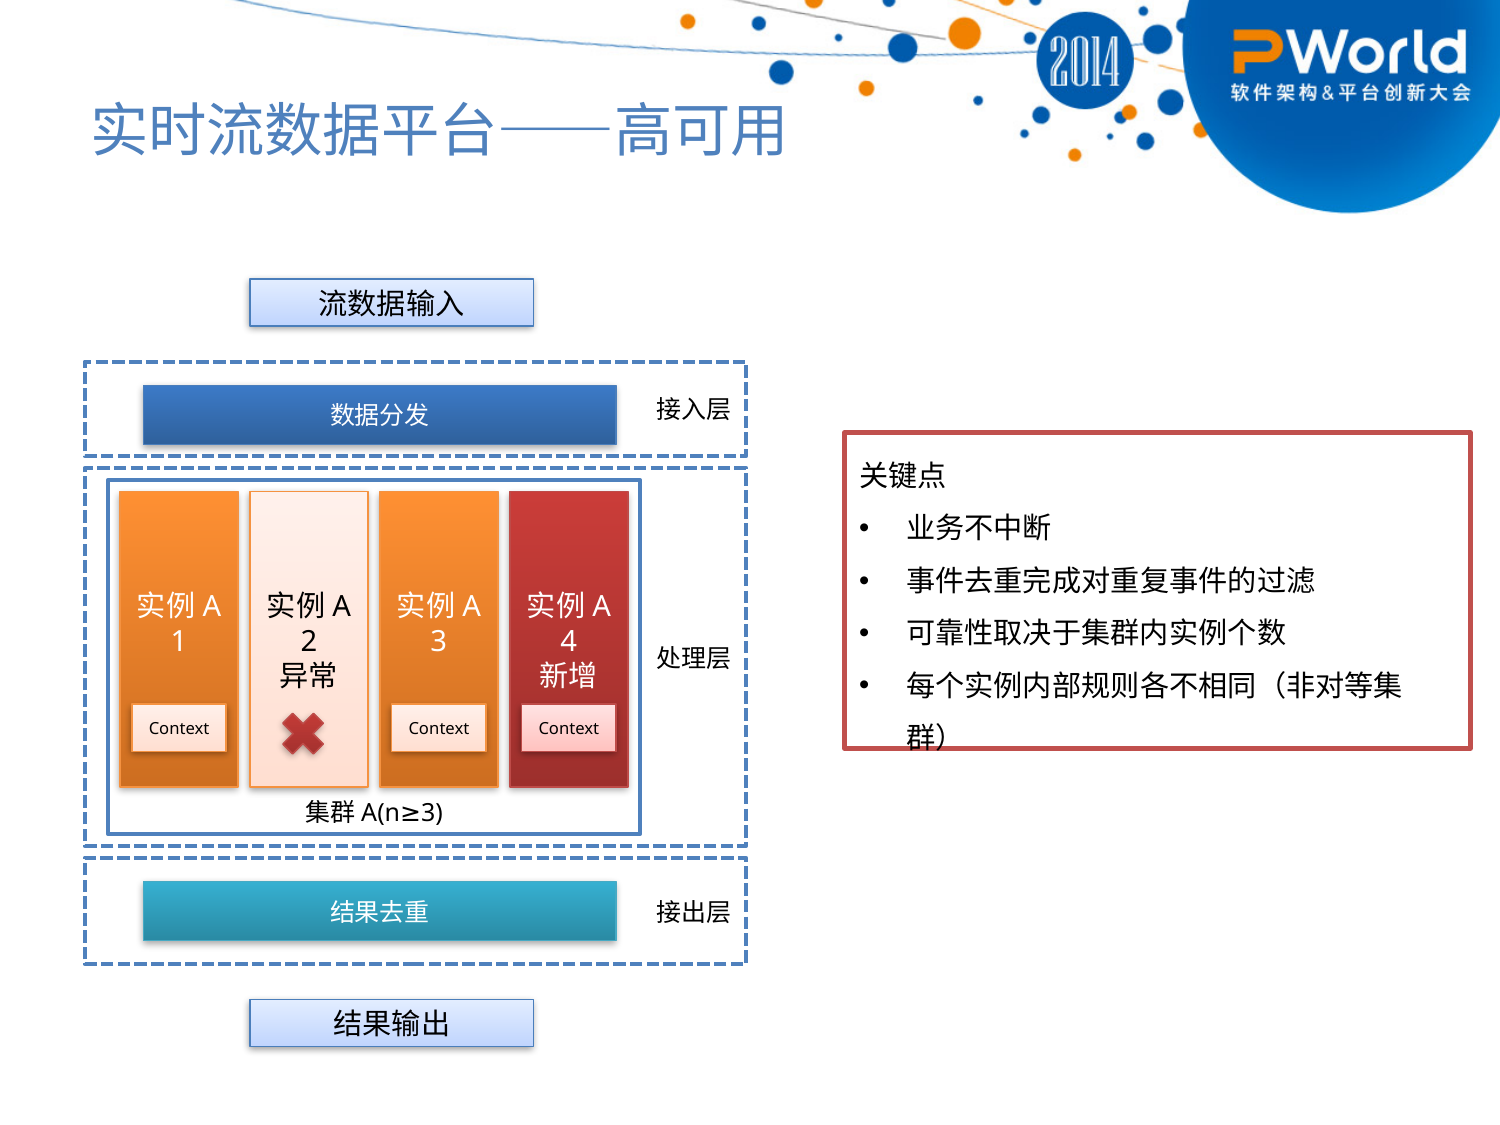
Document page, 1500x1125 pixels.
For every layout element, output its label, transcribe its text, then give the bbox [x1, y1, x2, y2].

text_box 处理层 [83, 466, 748, 848]
text_box 关键点 业务不中断 事件去重完成对重复事件的过滤 可靠性取决于集群内实例个数 每个实例内部规则各不相同（非对等集群） [842, 430, 1473, 751]
text_box Context [131, 703, 227, 752]
text_box 接出层 [83, 856, 748, 966]
text_box 接入层 [83, 360, 748, 458]
text_box 集群A(n≥3) [106, 478, 642, 836]
text_box 数据分发 [143, 385, 617, 445]
text_box 结果去重 [143, 881, 617, 941]
text_box 实例A 1 [119, 491, 239, 788]
title 实时流数据平台——高可用 [75, 69, 988, 186]
text_box 实例A 3 [379, 491, 499, 788]
text_box 结果输出 [249, 999, 534, 1047]
text_box 流数据输入 [249, 278, 534, 327]
text_box Context [521, 703, 617, 752]
picture [0, 0, 1500, 1125]
text_box 实例A 2 异常 [249, 491, 369, 788]
text_box 实例A 4 新增 [509, 491, 629, 788]
text_box [282, 712, 324, 755]
text_box Context [391, 703, 487, 752]
